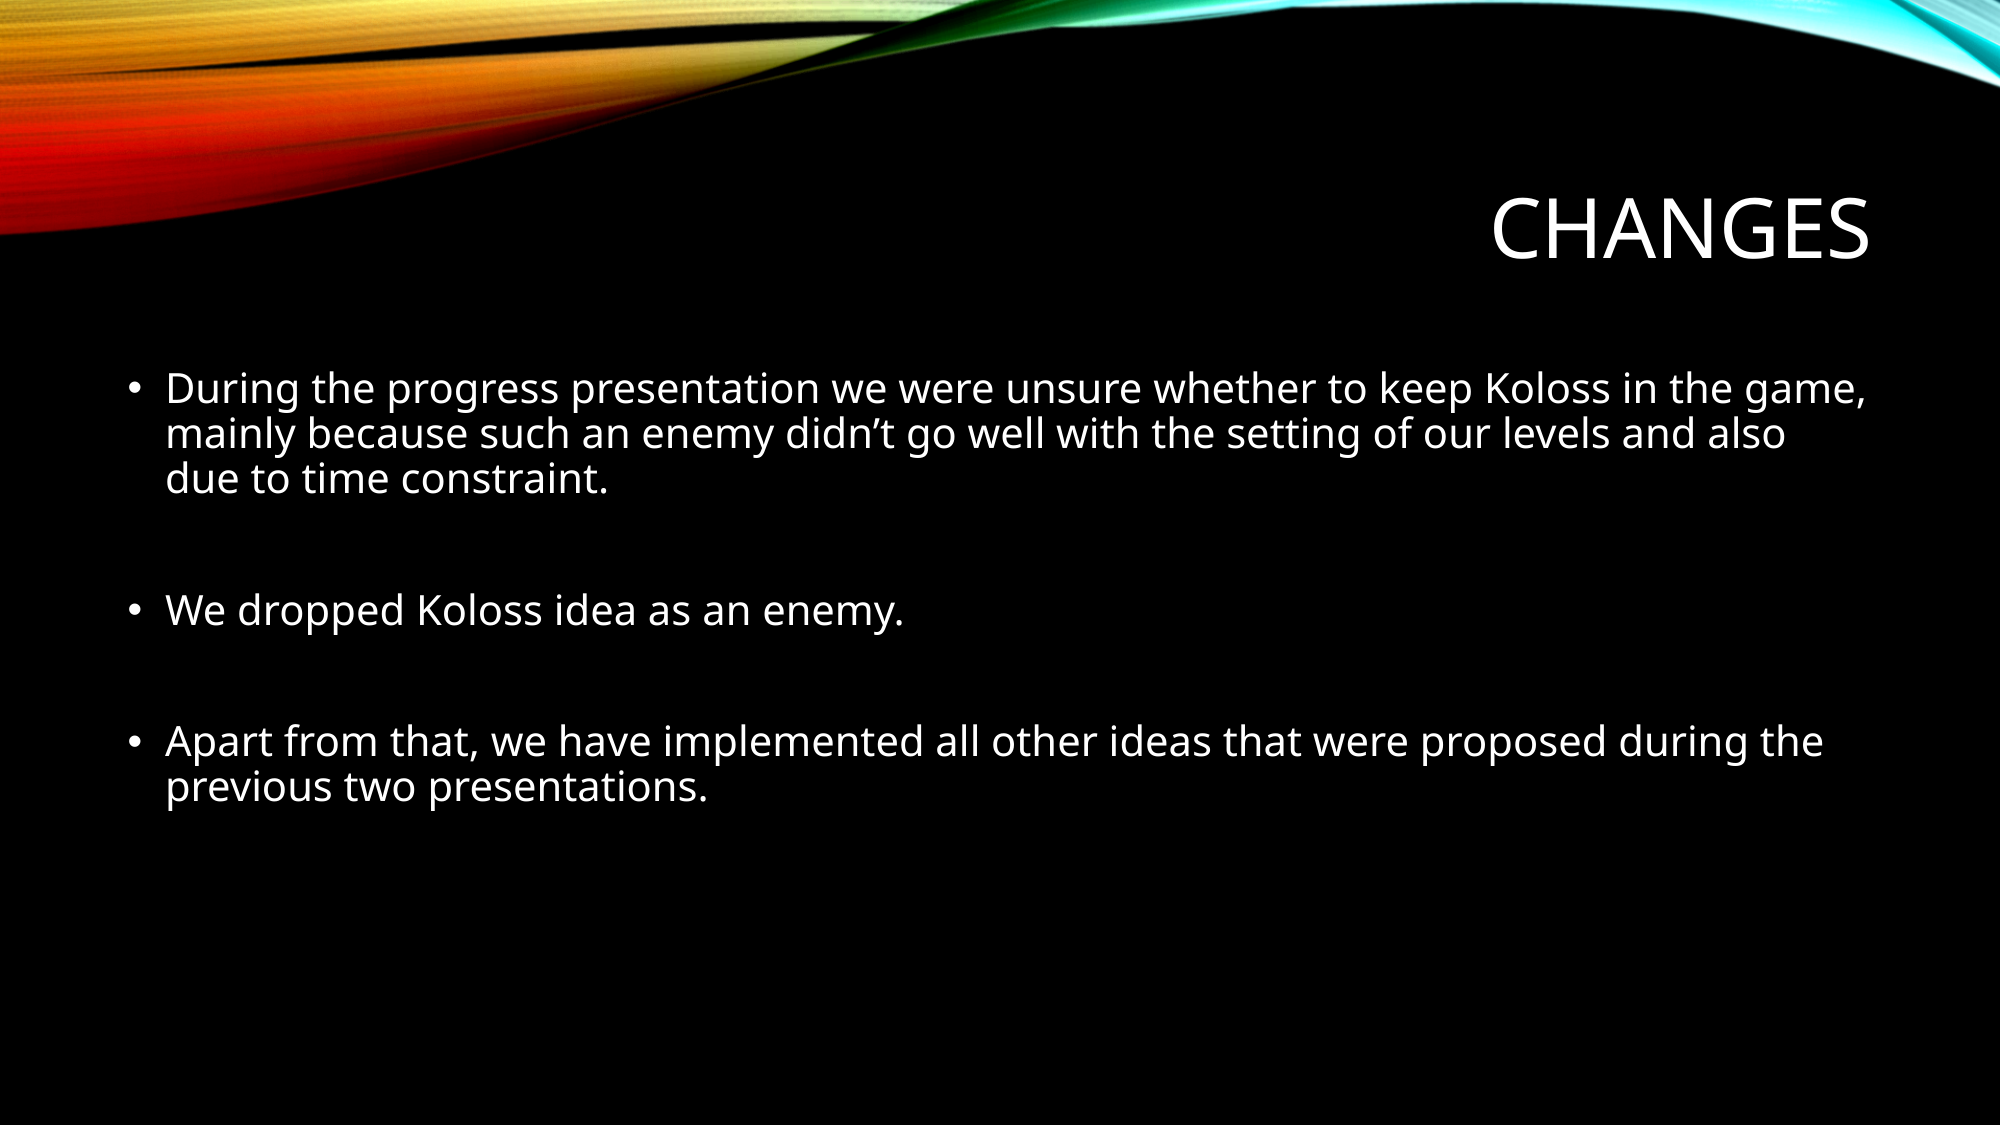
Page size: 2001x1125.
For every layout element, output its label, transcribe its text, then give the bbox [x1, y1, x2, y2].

list During the progress presentation we were unsure whether to keep Koloss in the game, mainly because such an enemy didn’t go well with the setting of our levels and also due to time constraint. We dropped Koloss idea as an enemy. Apart from that, we have implemented all other ideas that were proposed during the previous two presentations. [112, 360, 1888, 1021]
title CHANGES [474, 125, 1888, 338]
picture [0, 0, 2000, 237]
